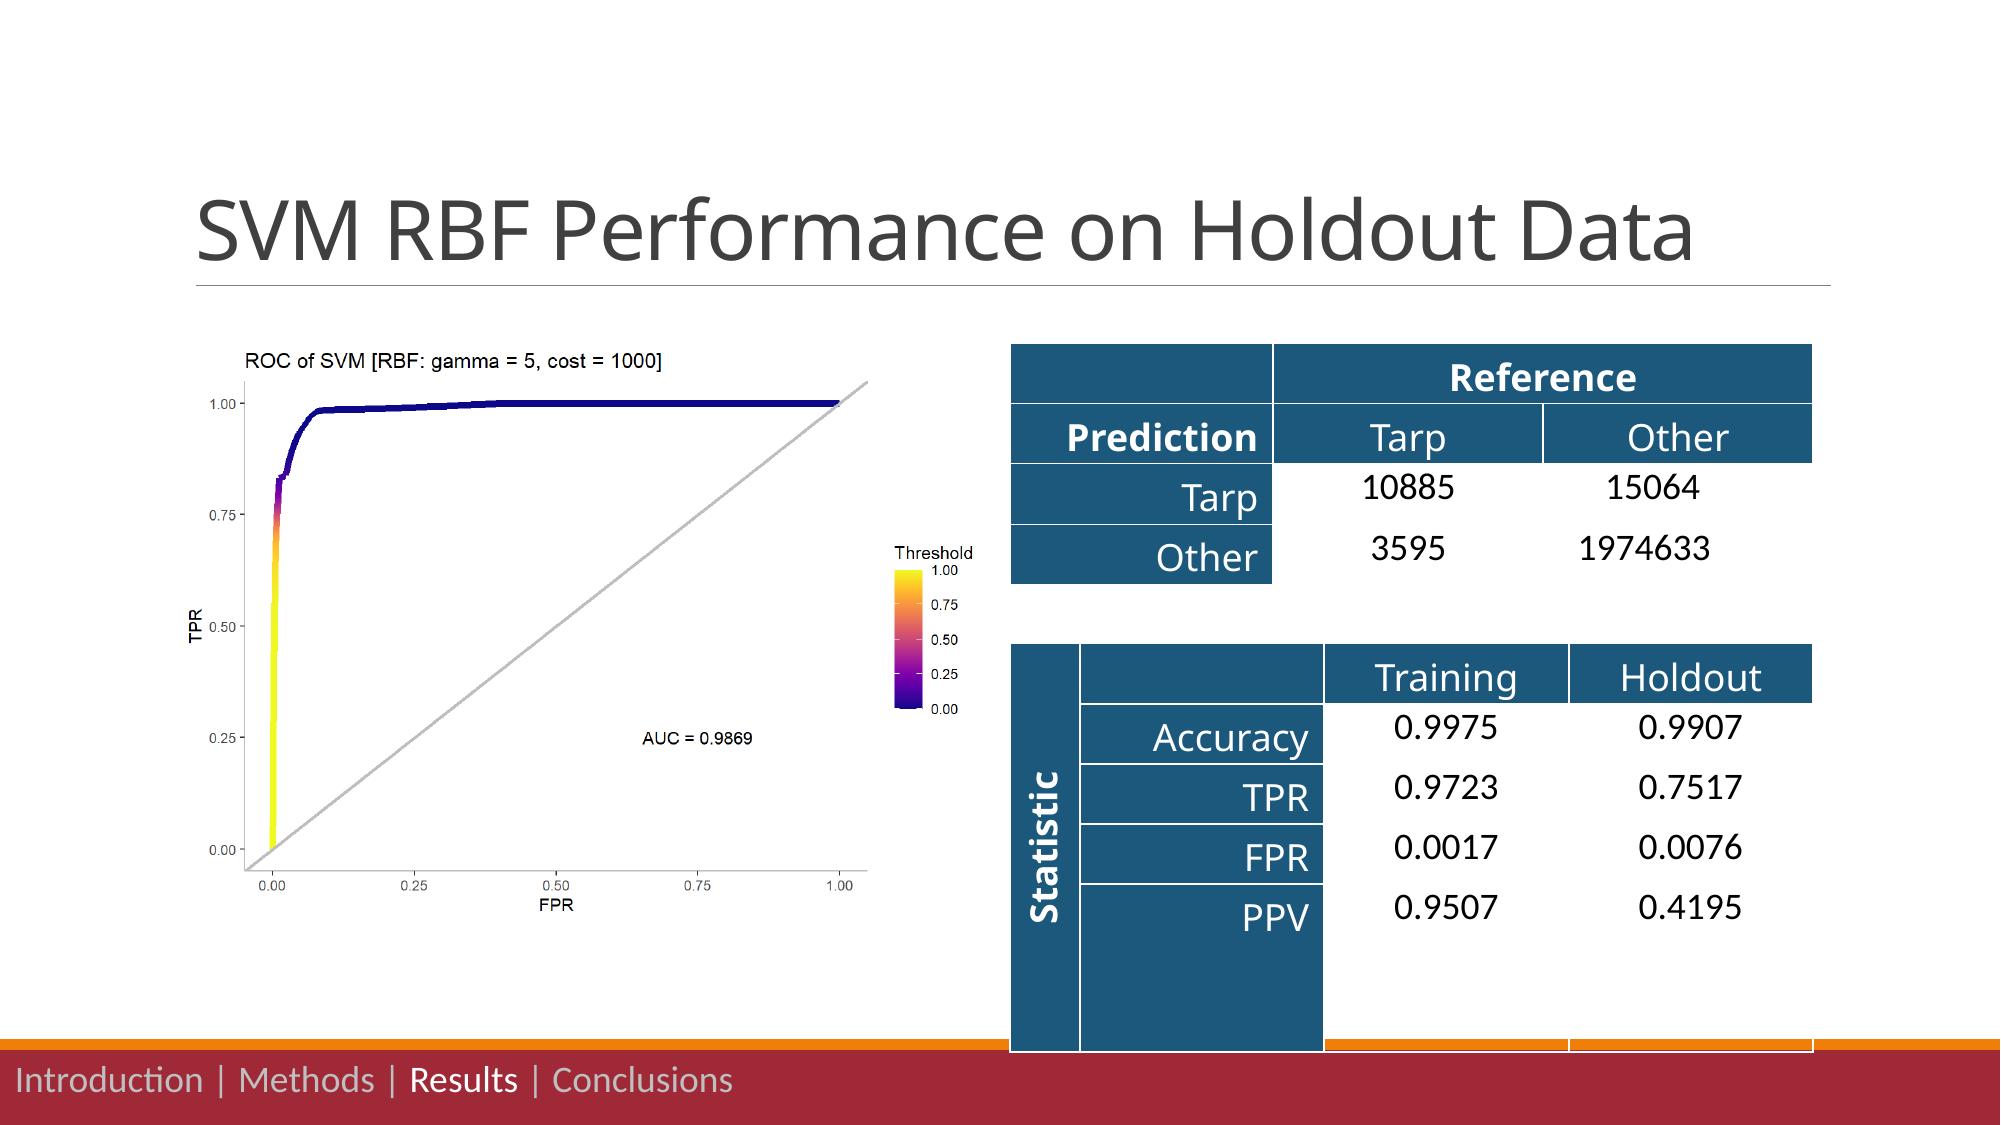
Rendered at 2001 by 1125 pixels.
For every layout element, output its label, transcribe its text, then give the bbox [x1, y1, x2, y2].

title SVM RBF Performance on Holdout Data [180, 47, 1830, 285]
table_cell TPR [1081, 765, 1323, 823]
table_cell 0.9975 [1325, 705, 1568, 763]
table_cell Prediction [1011, 404, 1272, 463]
table_cell Tarp [1274, 404, 1542, 463]
table_header Statistic [1011, 644, 1079, 1051]
table_cell Accuracy [1081, 705, 1323, 763]
table_header Holdout [1570, 644, 1812, 703]
table_cell Other [1011, 525, 1272, 584]
table_cell 3595 [1274, 525, 1542, 584]
table_cell 0.9907 [1570, 705, 1812, 763]
table_cell 10885 [1274, 464, 1542, 524]
table_cell 0.0076 [1570, 825, 1812, 883]
table_header Training [1325, 644, 1568, 703]
table_cell 0.9507 [1325, 885, 1568, 1051]
table_cell 1974633 [1544, 525, 1812, 584]
text_box Introduction | Methods | Results | Conclusions [0, 1047, 1978, 1108]
table_cell PPV [1081, 885, 1323, 1051]
table_cell 15064 [1544, 464, 1812, 524]
table_cell Tarp [1011, 464, 1272, 524]
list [179, 342, 991, 923]
table_cell 0.4195 [1570, 885, 1812, 1051]
table_cell FPR [1081, 825, 1323, 883]
table_cell 0.0017 [1325, 825, 1568, 883]
table_header [1081, 644, 1323, 703]
table_header [1011, 344, 1272, 403]
table_header Reference [1274, 344, 1812, 403]
table_cell 0.9723 [1325, 765, 1568, 823]
table_cell 0.7517 [1570, 765, 1812, 823]
table_cell Other [1544, 404, 1812, 463]
